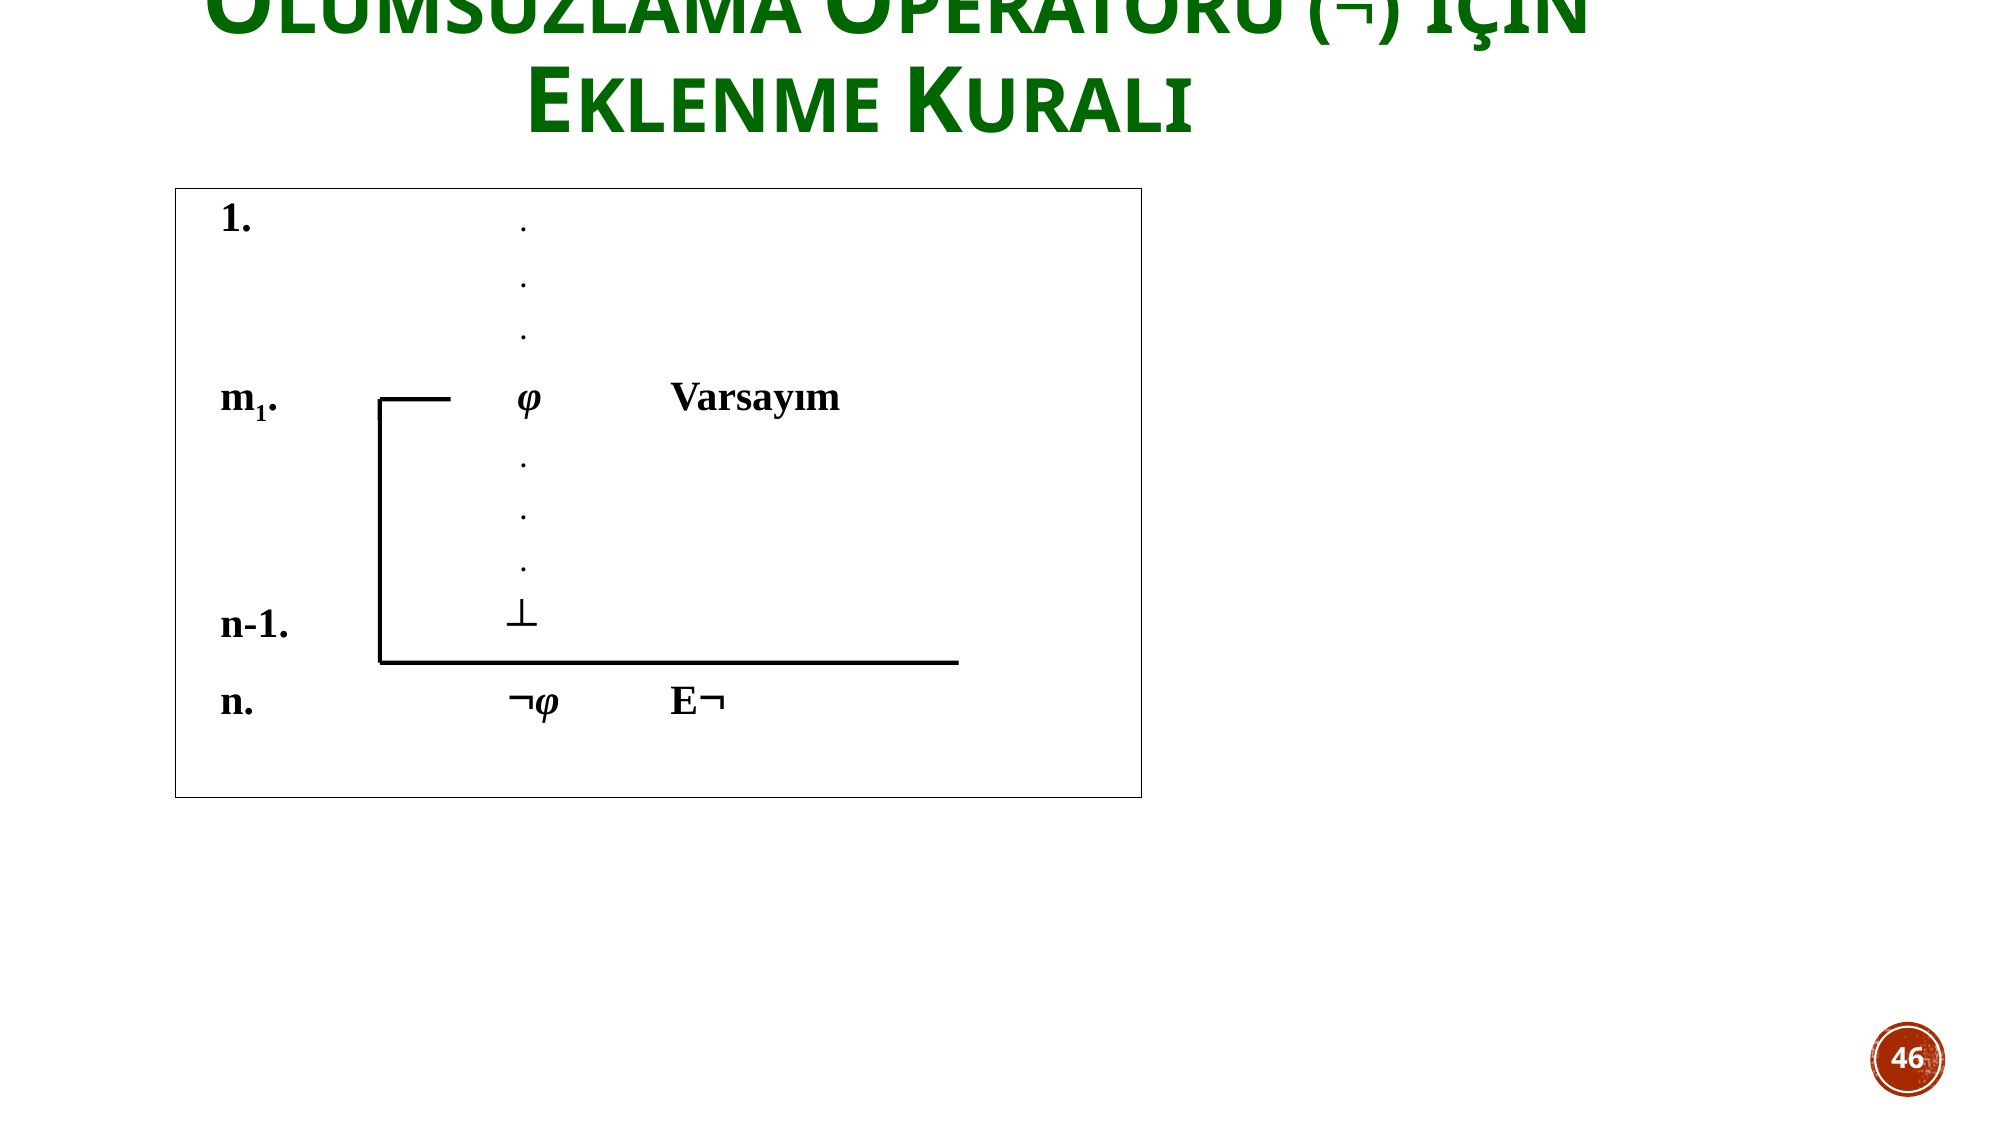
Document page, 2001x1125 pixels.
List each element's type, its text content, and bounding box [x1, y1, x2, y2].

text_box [382, 400, 959, 661]
list 1. . . . m1. φ Varsayım . . . n-1. ┴ n. ¬φ E¬ [175, 188, 1142, 798]
slide_number 46 [1855, 1028, 1961, 1089]
text_box olumsuzlama operatörü (¬) için Eklenme kuralı [72, 0, 1723, 116]
